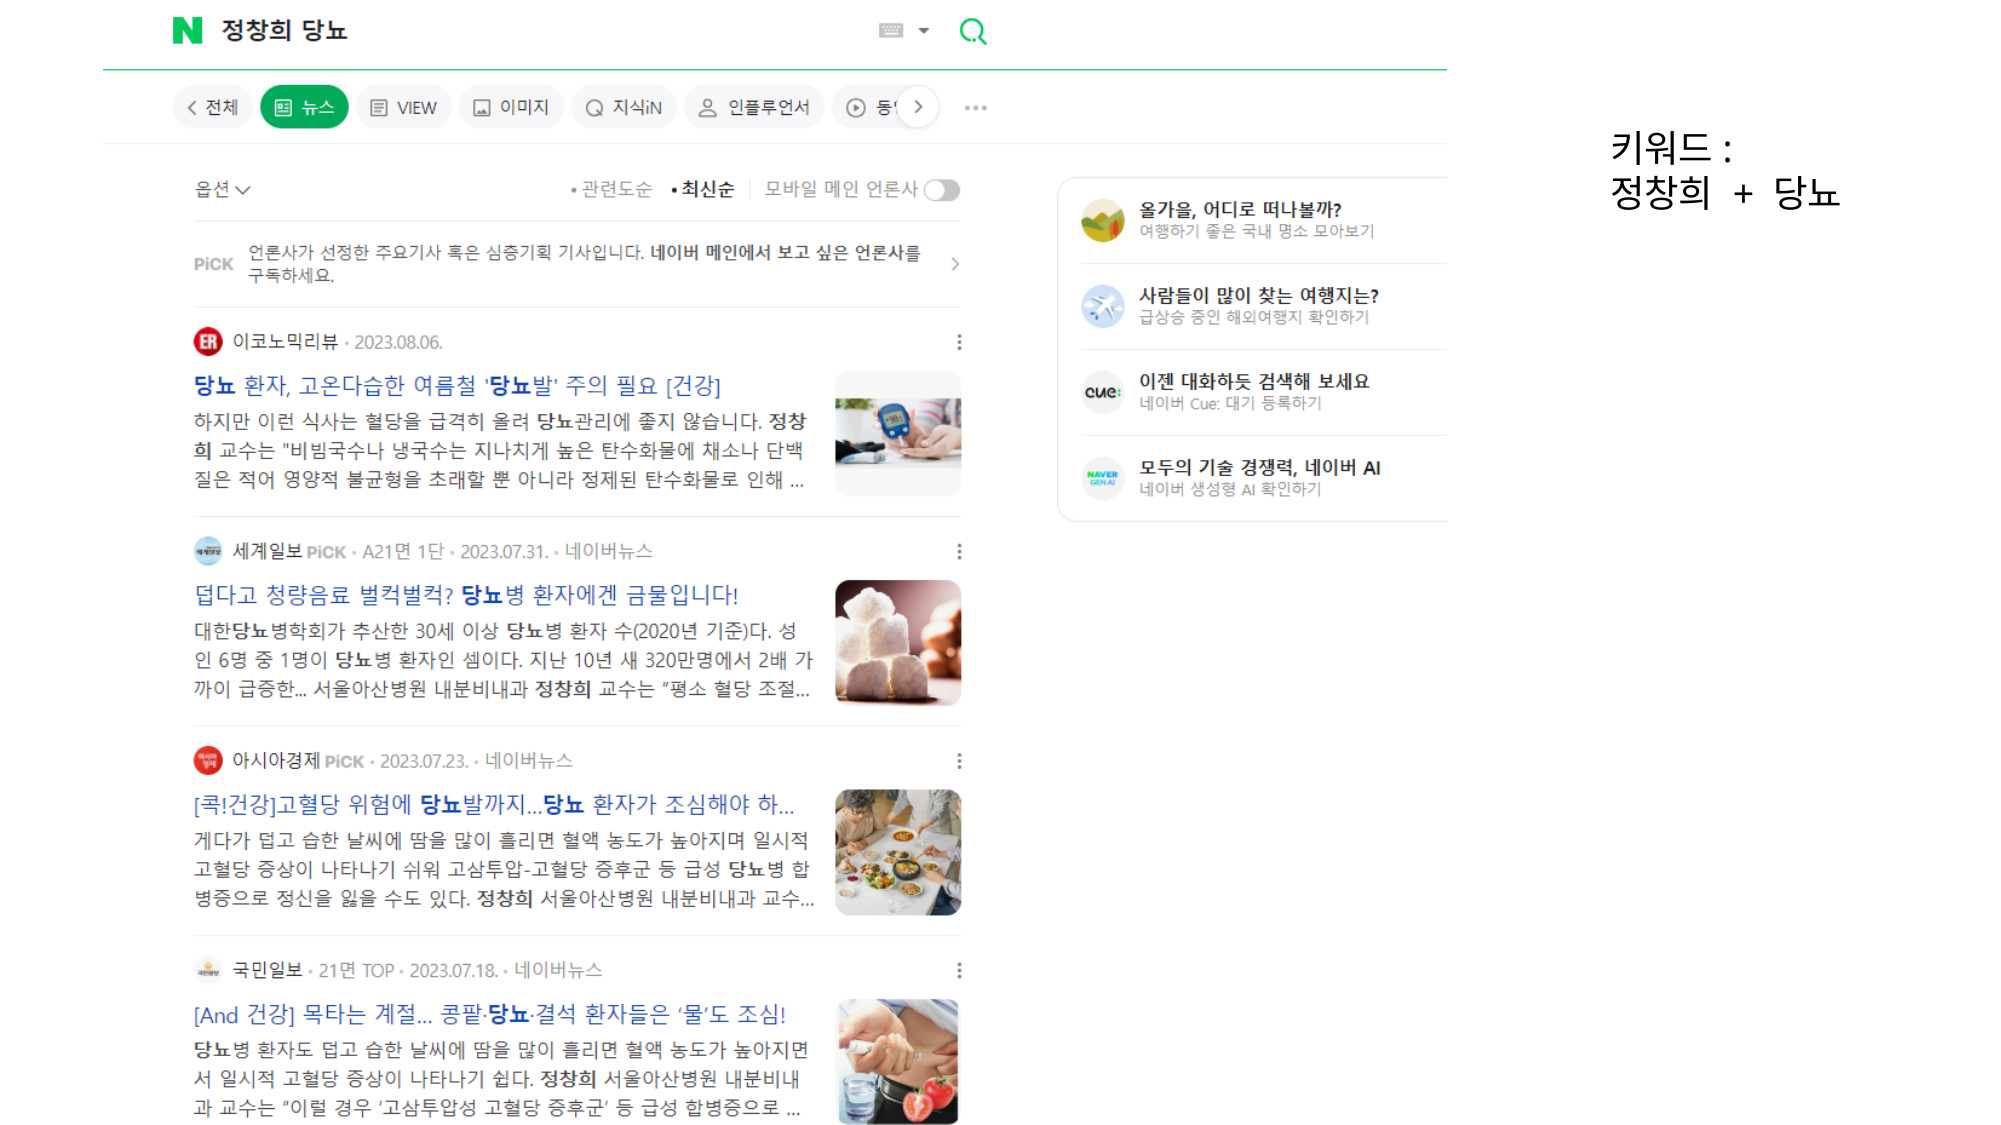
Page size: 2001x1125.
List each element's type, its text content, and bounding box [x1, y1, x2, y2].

picture [103, 0, 1447, 1125]
text_box 키워드: 정창희 + 당뇨 [1595, 117, 2000, 222]
